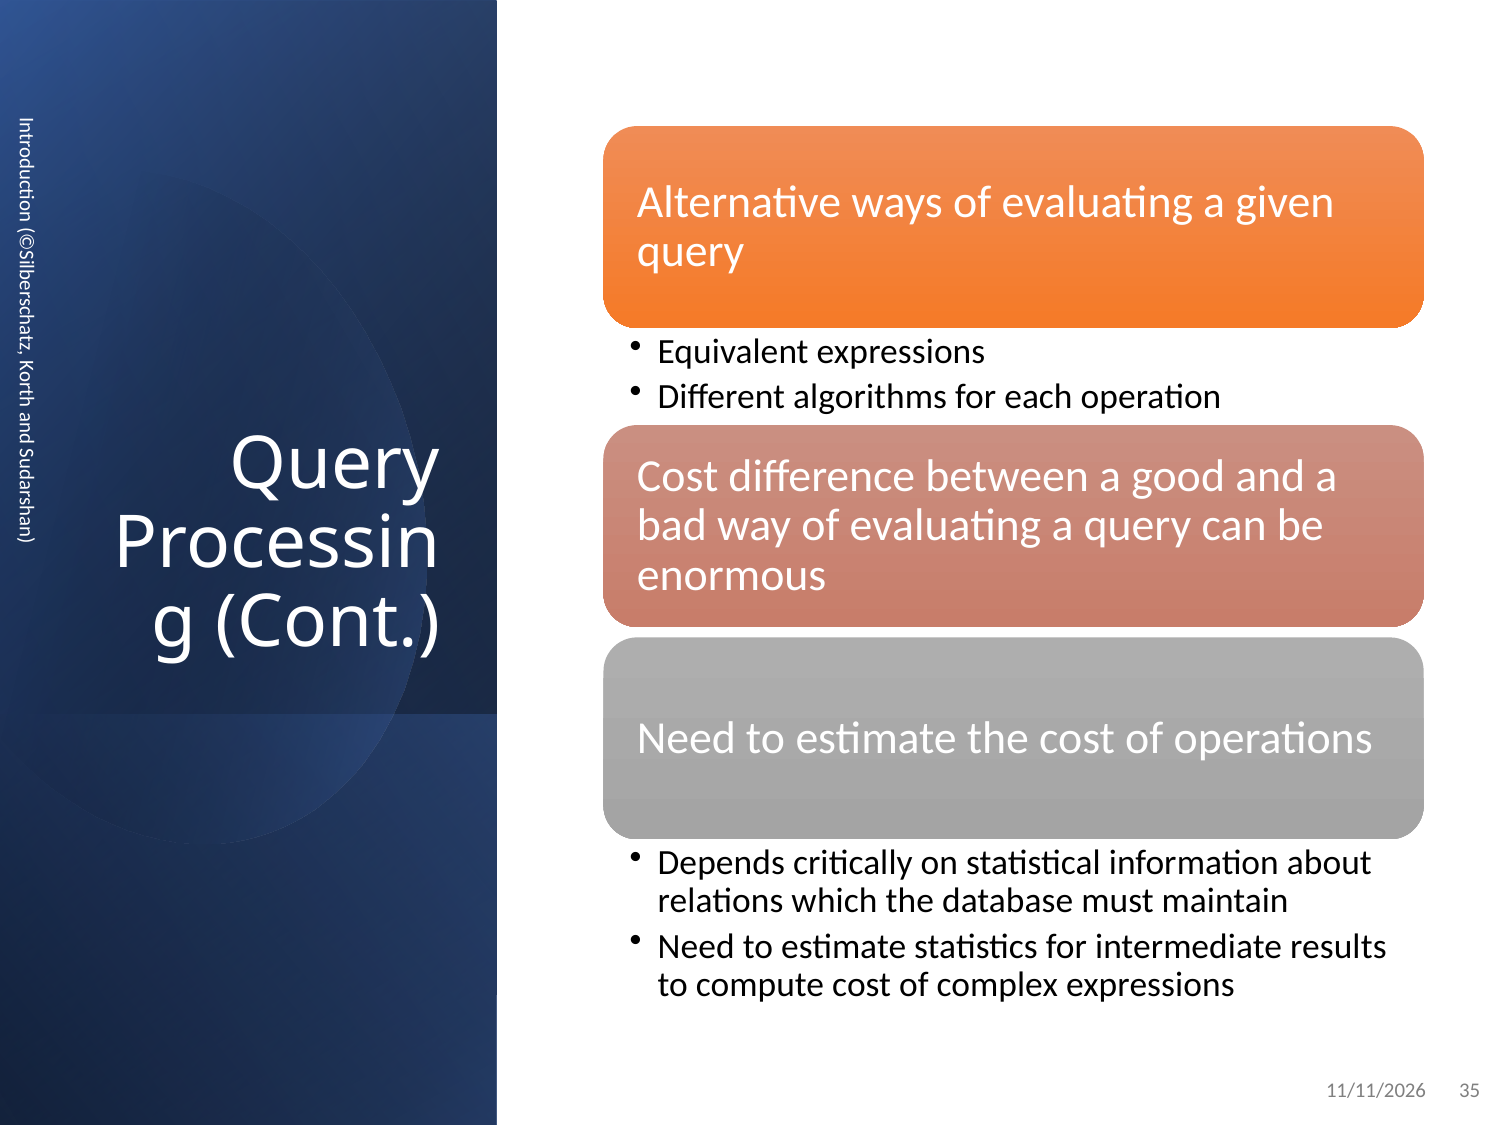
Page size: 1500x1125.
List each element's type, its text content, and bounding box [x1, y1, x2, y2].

title Query Processing (Cont.) [72, 276, 456, 670]
text_box [0, 0, 498, 1125]
footer Introduction (©Silberschatz, Korth and Sudarshan) [0, 102, 59, 609]
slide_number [1103, 1058, 1440, 1119]
text_box [498, 0, 1500, 1125]
slide_number 35 [1440, 1058, 1496, 1119]
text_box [603, 123, 1424, 1018]
